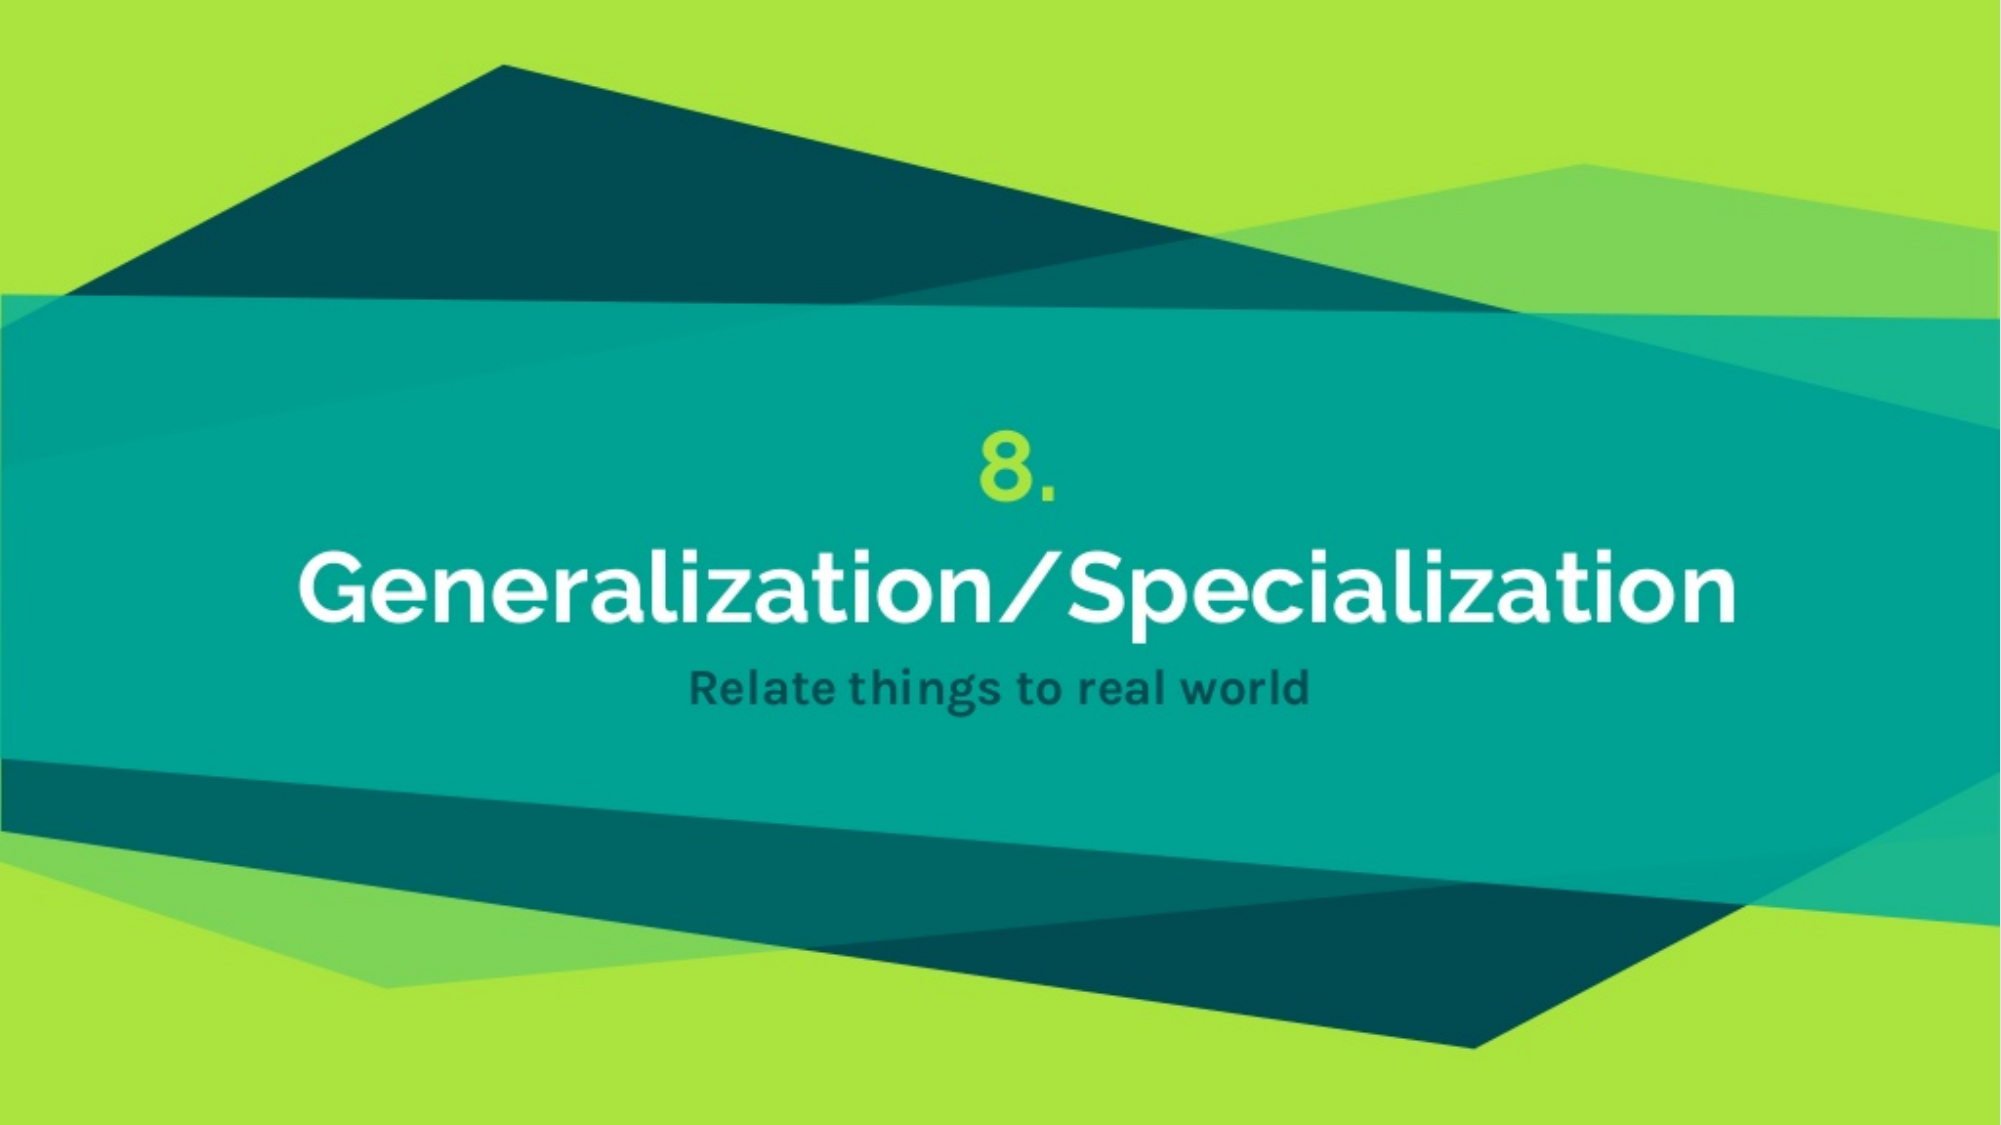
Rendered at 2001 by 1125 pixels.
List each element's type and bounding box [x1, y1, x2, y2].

list [0, 0, 2000, 1125]
